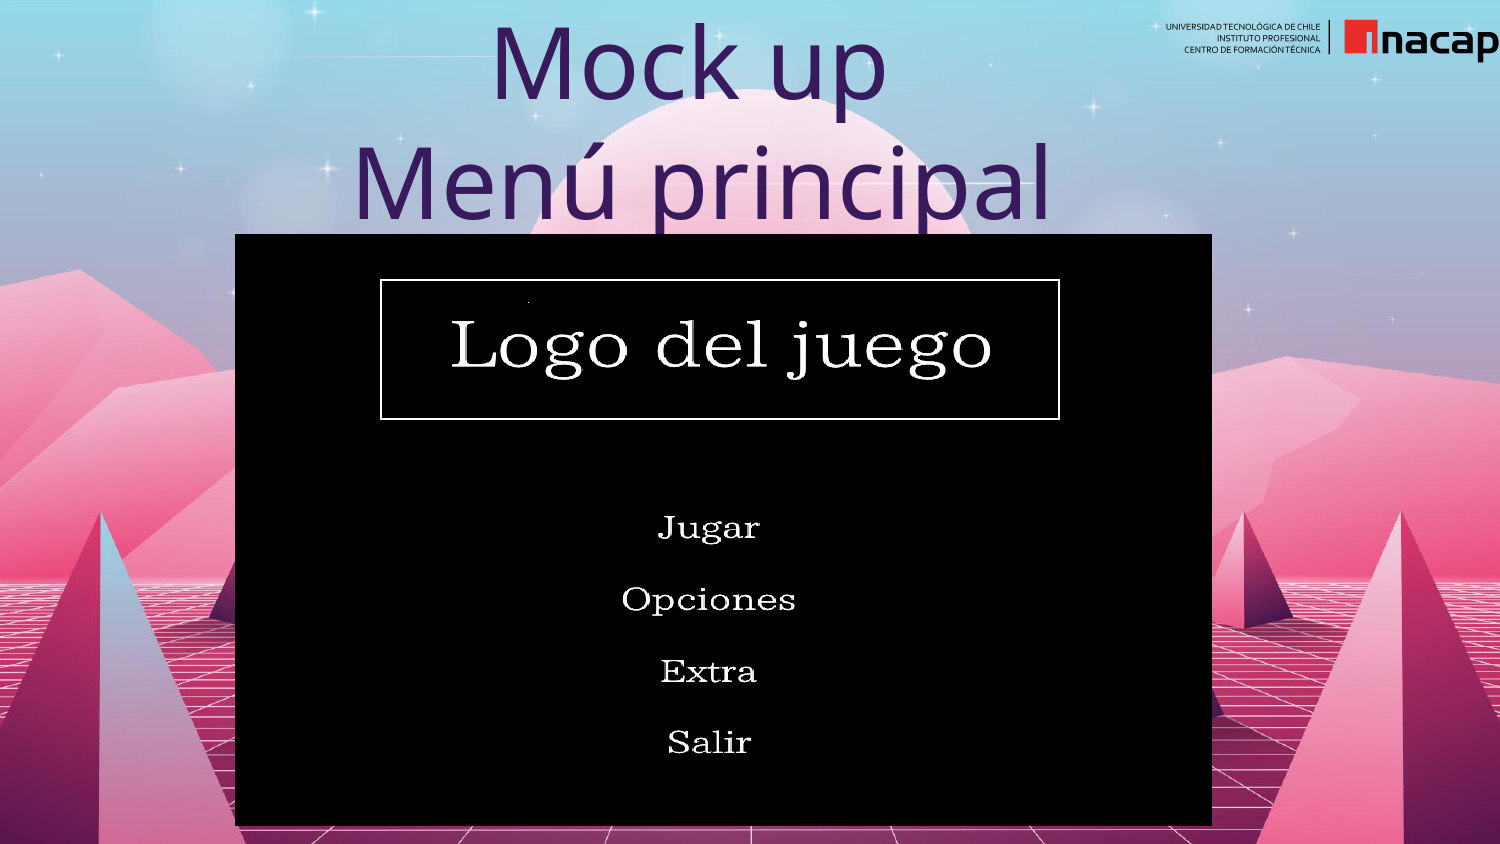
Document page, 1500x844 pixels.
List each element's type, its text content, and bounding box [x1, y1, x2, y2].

title Mock up Menú principal [0, 50, 1419, 189]
picture [0, 0, 1500, 844]
